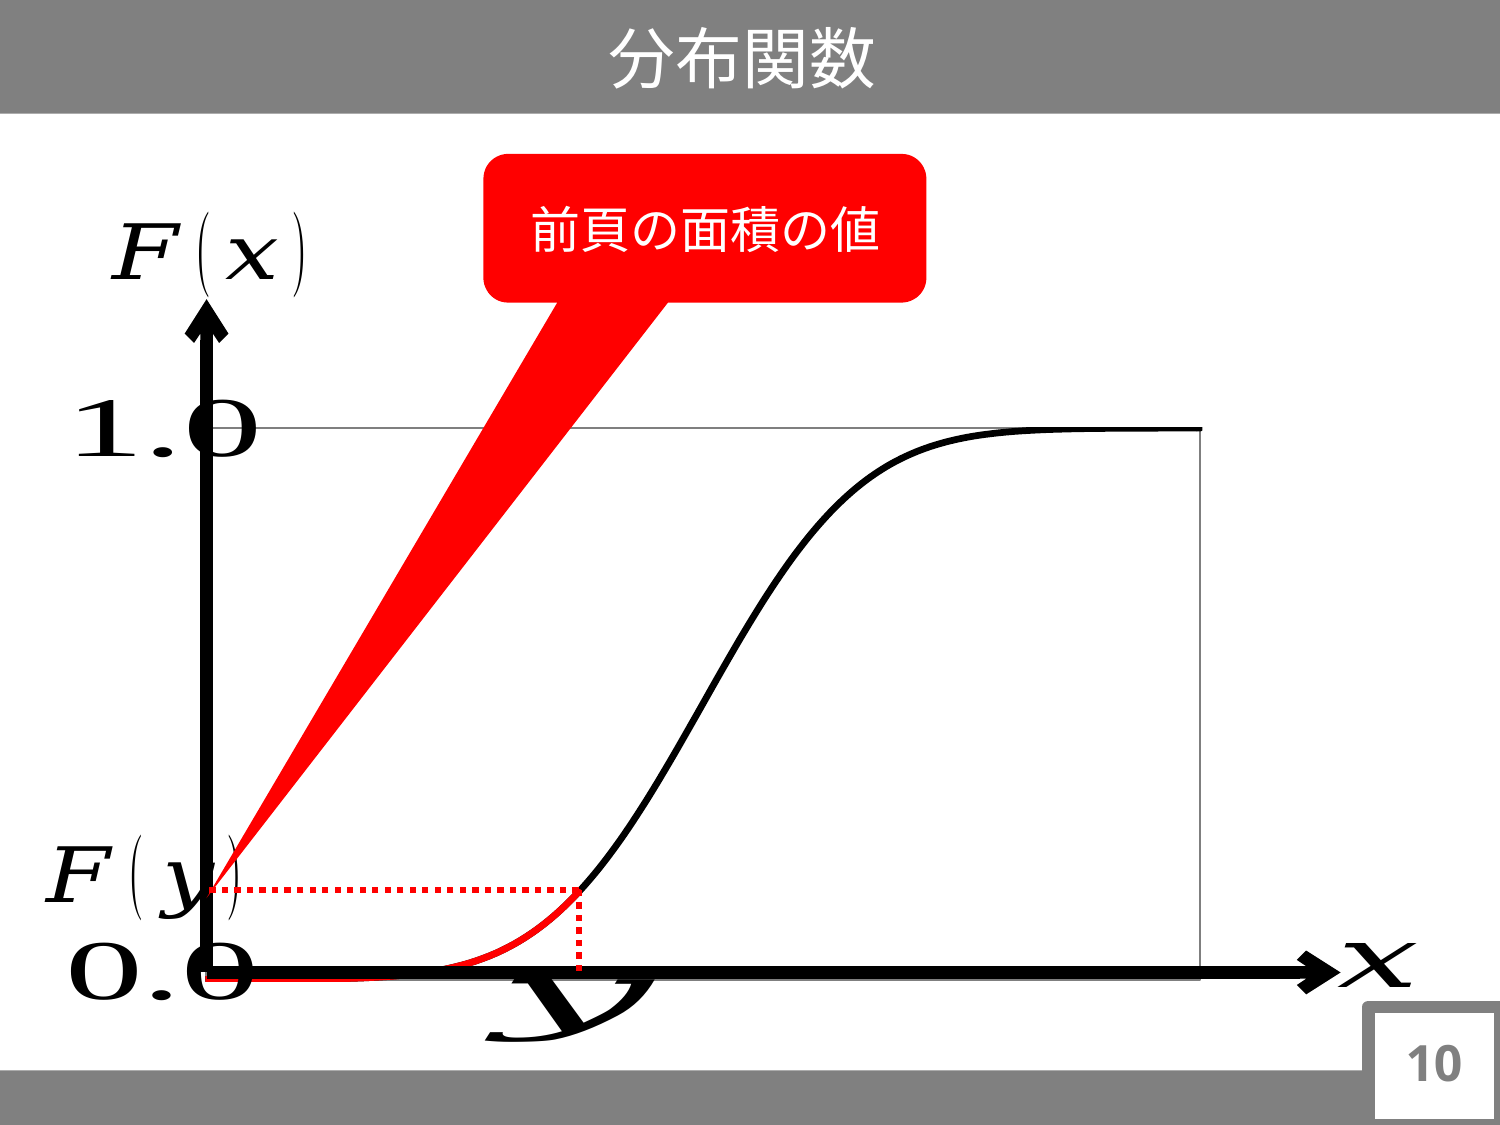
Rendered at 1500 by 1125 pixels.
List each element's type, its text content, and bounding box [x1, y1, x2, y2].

slide_number 10 [1362, 1001, 1500, 1125]
text_box 前頁の面積の値 [481, 151, 929, 206]
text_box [41, 207, 1424, 1044]
